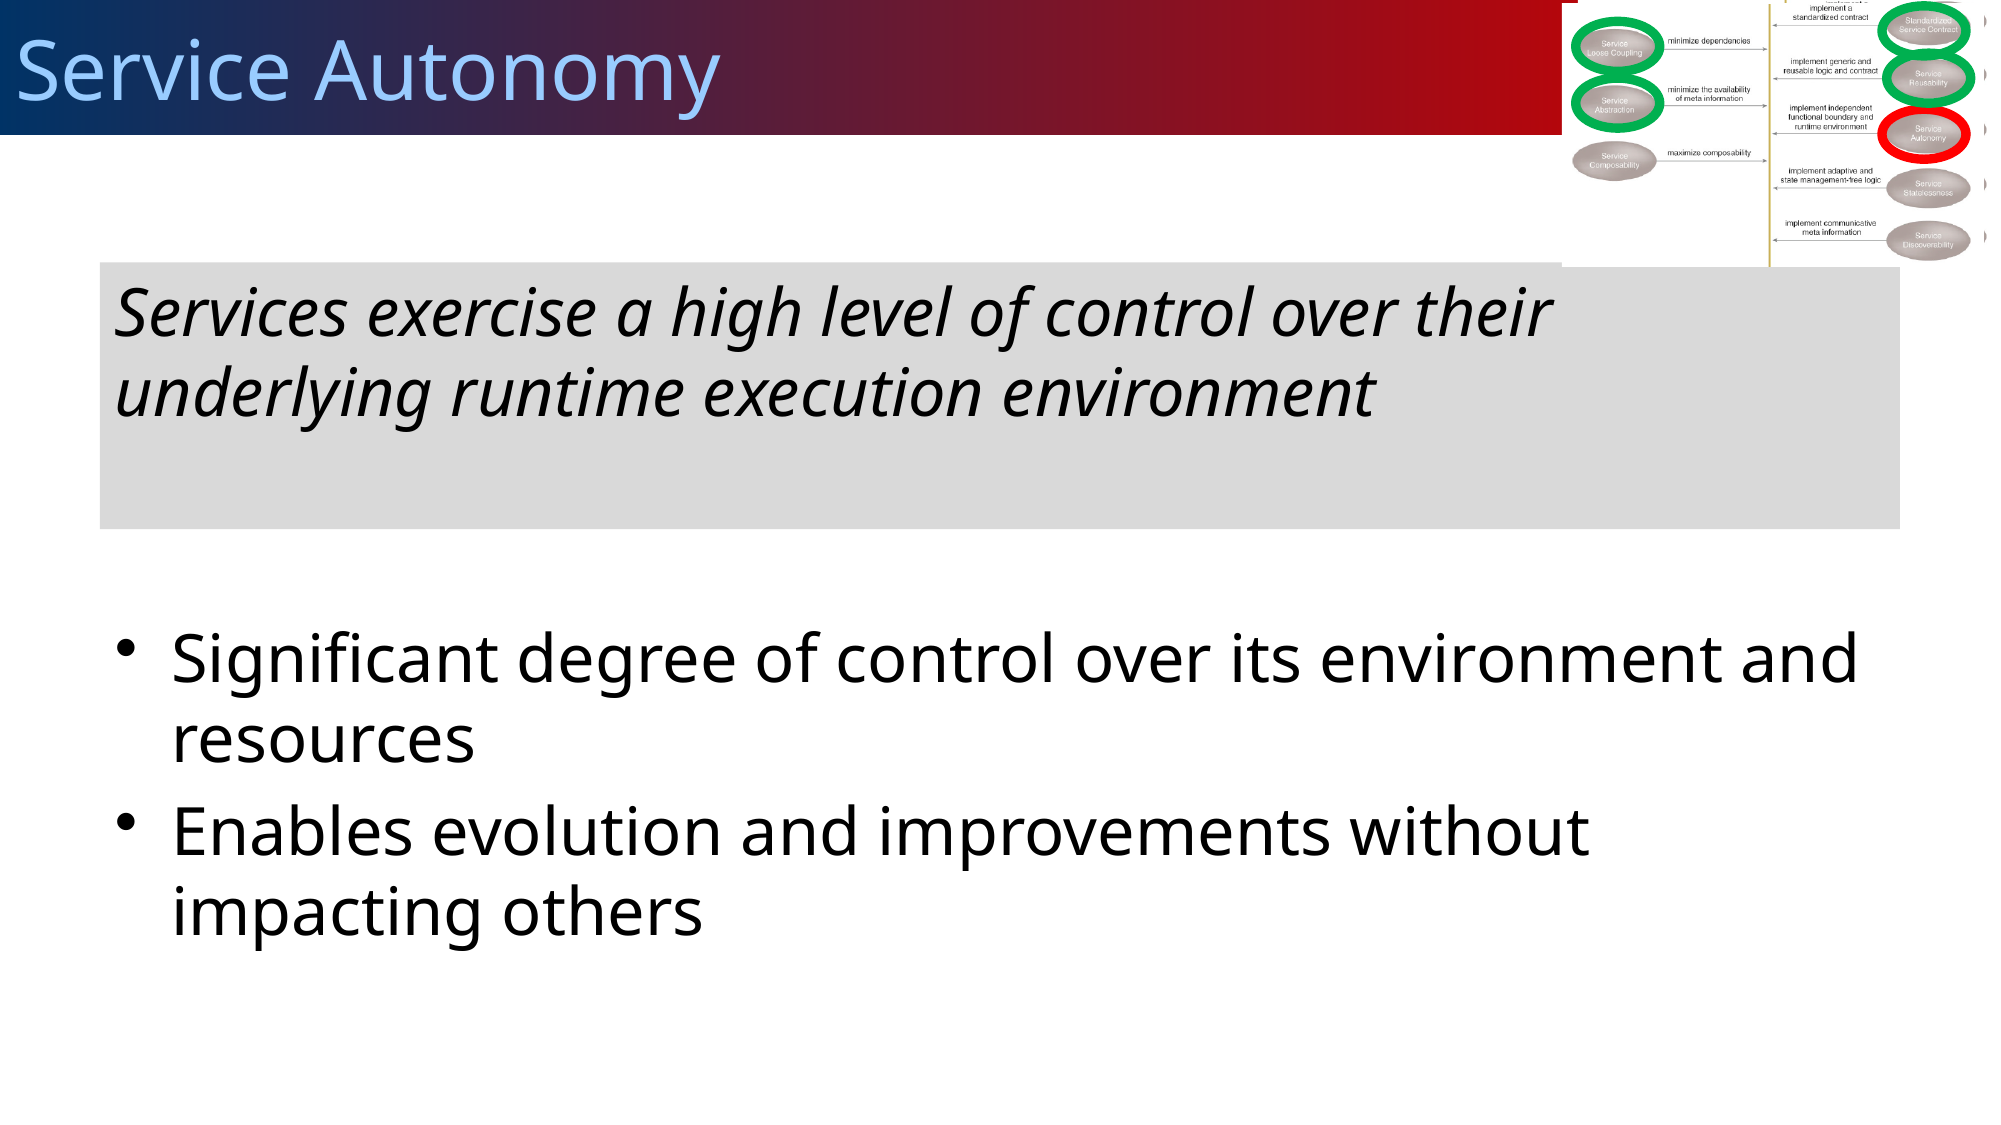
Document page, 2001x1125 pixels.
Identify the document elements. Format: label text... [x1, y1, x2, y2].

title Service Autonomy [0, 0, 1574, 135]
text_box Significant degree of control over its environment and resources Enables evolution and improvements without impacting others [99, 608, 1900, 996]
list Services exercise a high level of control over their underlying runtime execution environment [99, 262, 1900, 530]
picture [1561, 0, 2000, 267]
